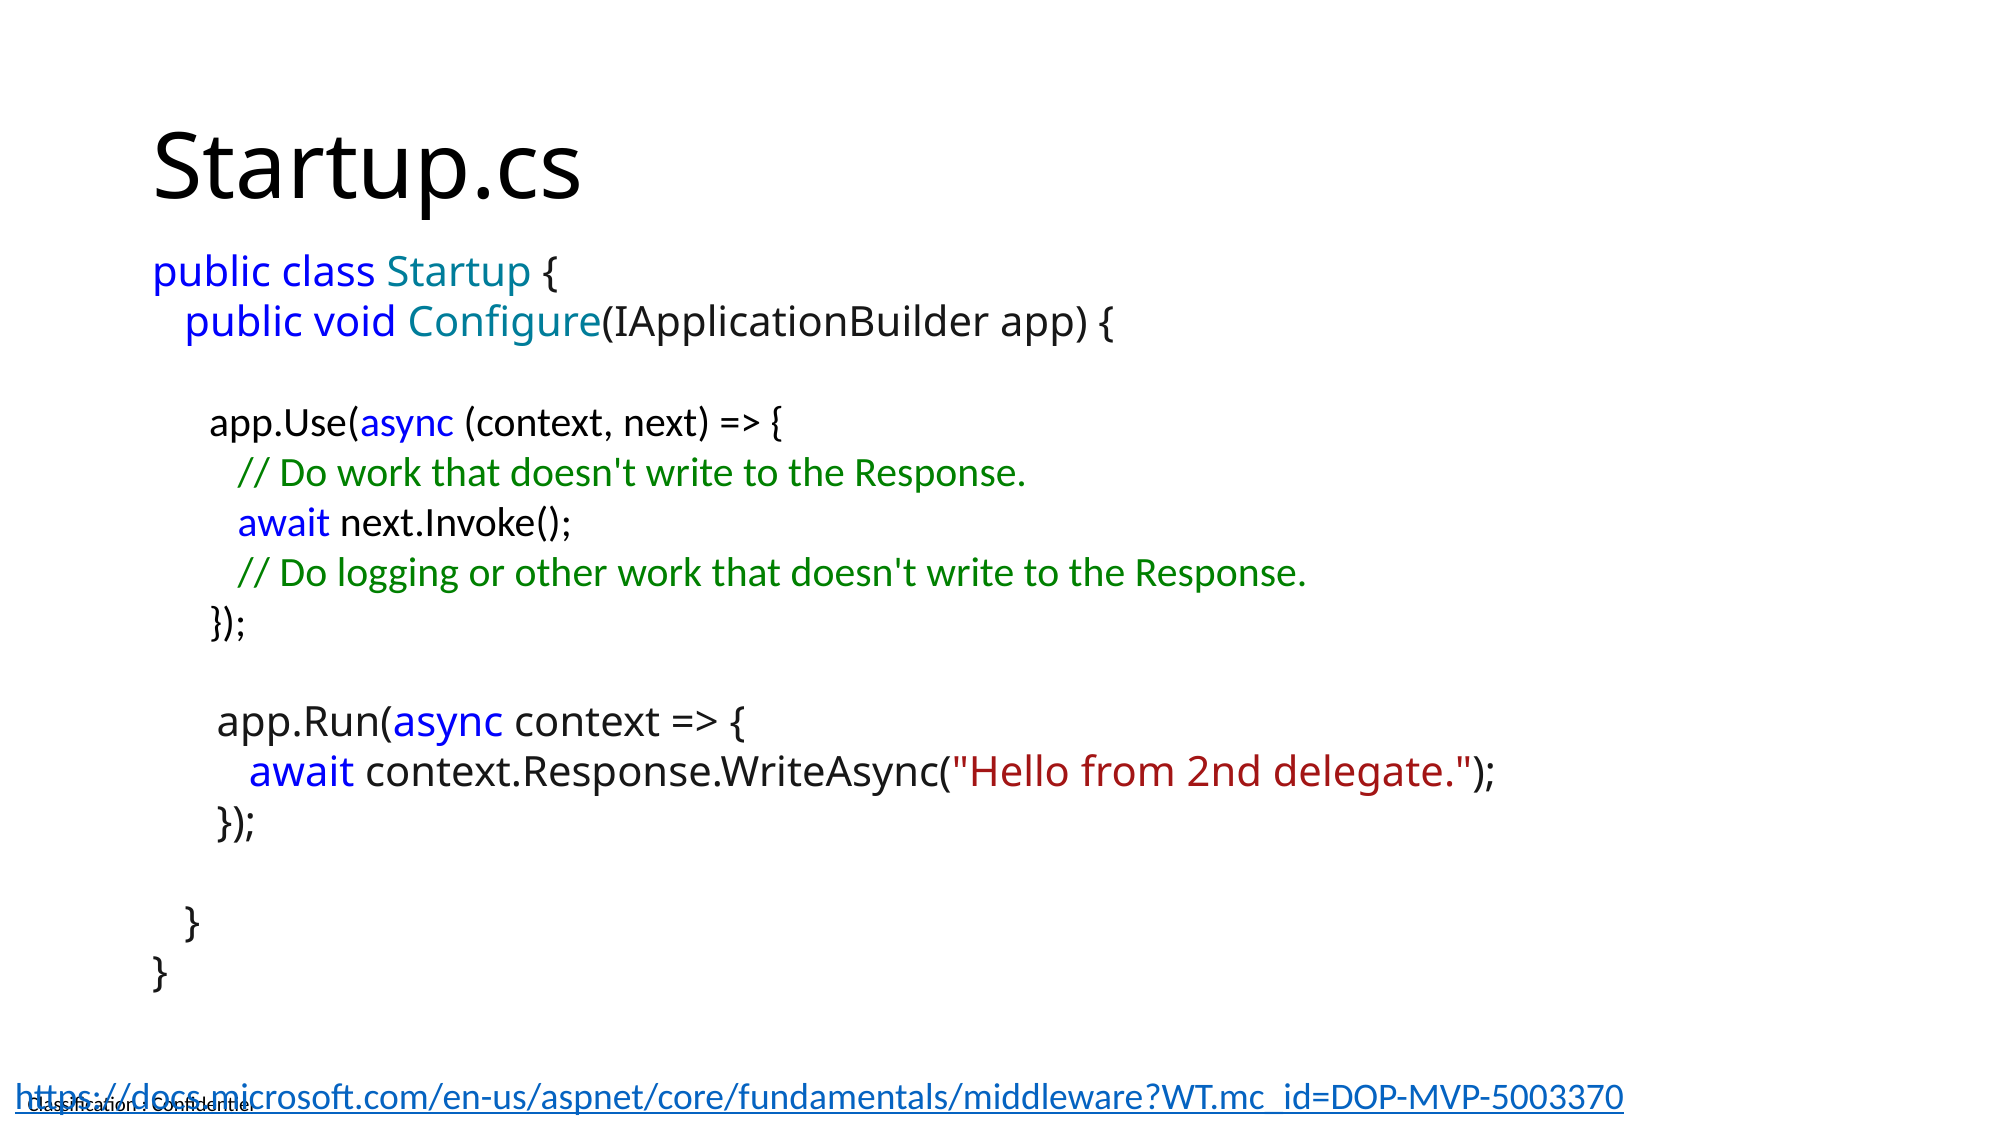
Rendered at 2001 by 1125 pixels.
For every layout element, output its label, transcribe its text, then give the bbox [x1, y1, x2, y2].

text_box public class Startup { public void Configure(IApplicationBuilder app) { app.Use(async (context, next) => { // Do work that doesn't write to the Response. await next.Invoke(); // Do logging or other work that doesn't write to the Response. }); app.Run(async context => { await context.Response.WriteAsync("Hello from 2nd delegate."); }); } } [137, 237, 1943, 1053]
text_box https://docs.microsoft.com/en-us/aspnet/core/fundamentals/middleware?WT.mc_id=DOP-MVP-5003370 [0, 1064, 1725, 1125]
title Startup.cs [137, 59, 1863, 237]
